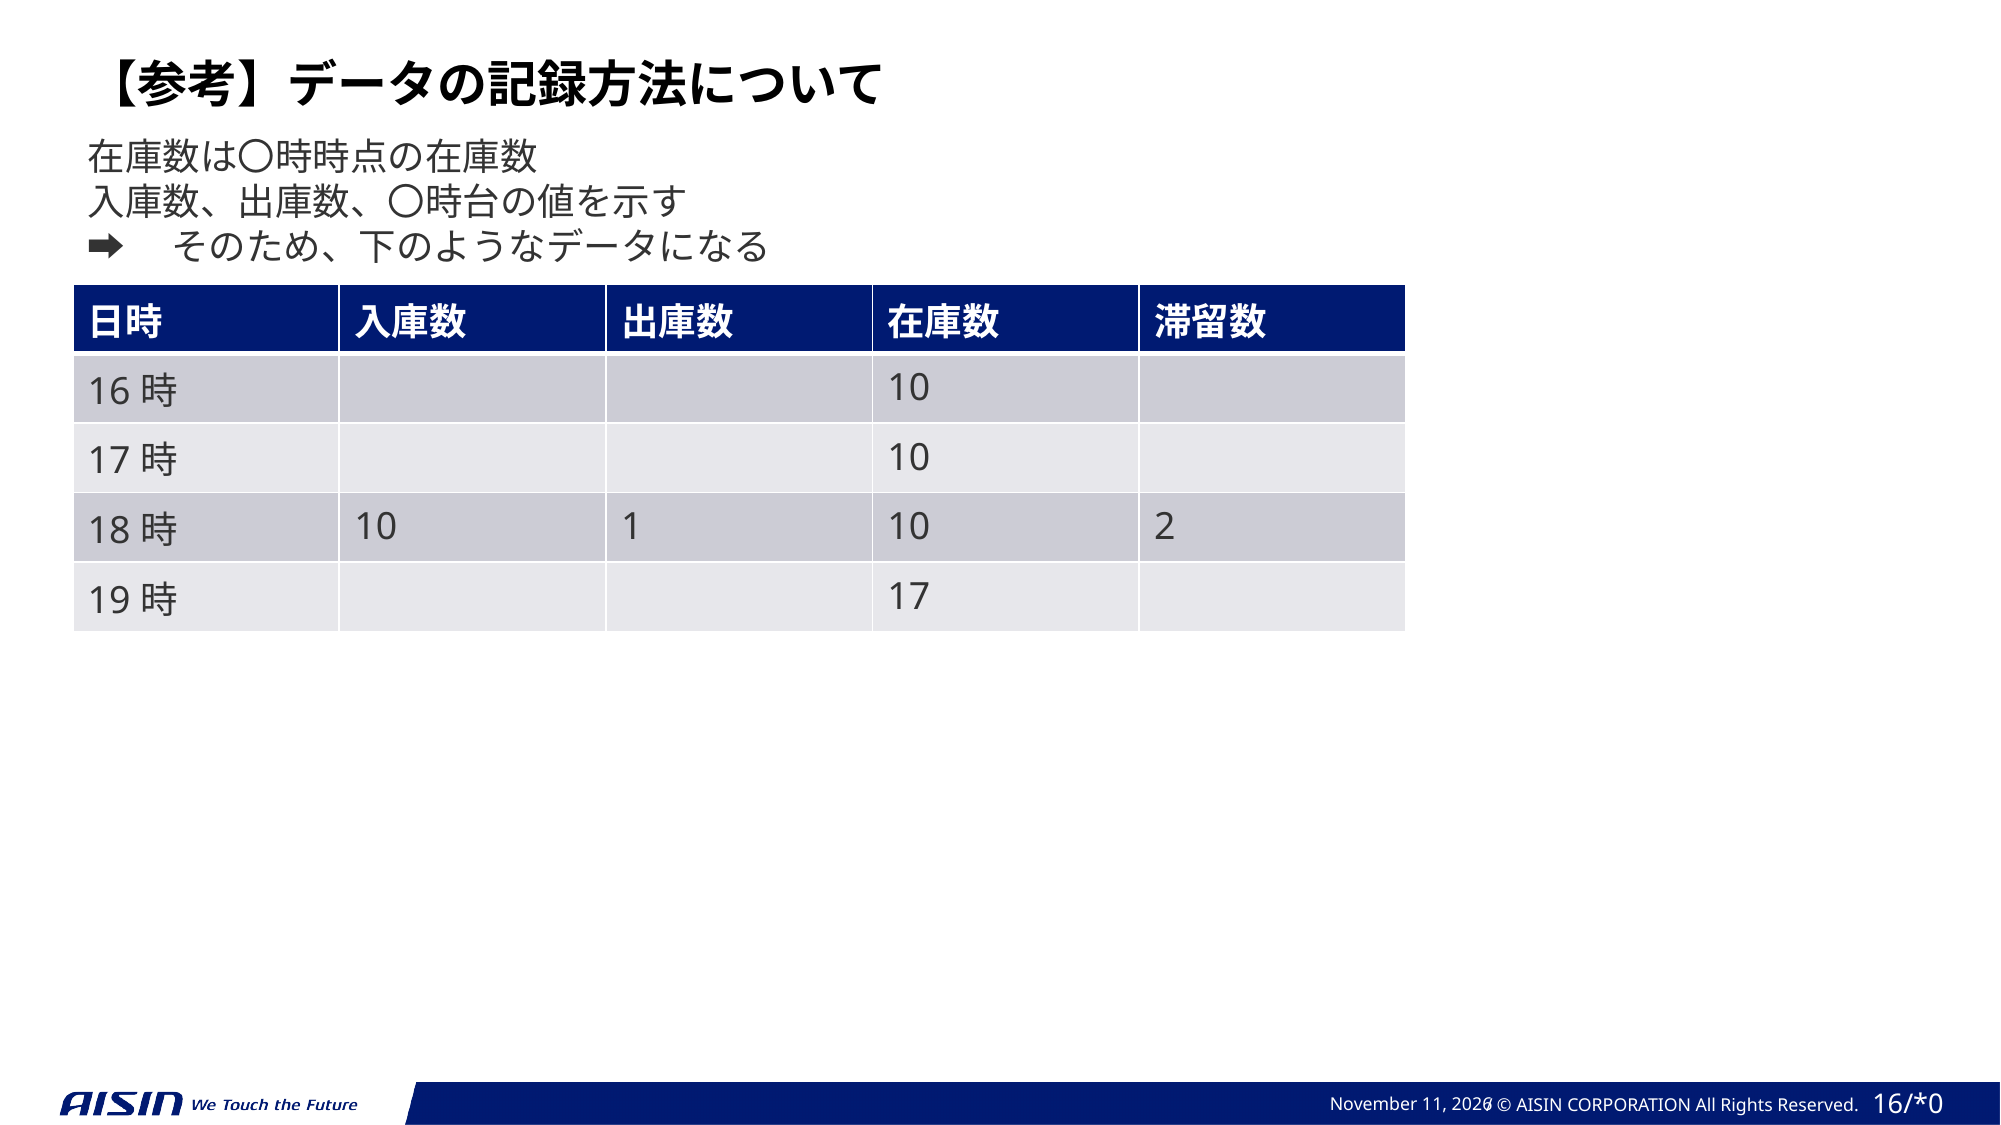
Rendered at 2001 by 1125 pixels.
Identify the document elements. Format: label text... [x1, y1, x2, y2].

table_cell 10 [873, 493, 1138, 561]
table_cell [607, 424, 872, 492]
table_cell [1140, 424, 1405, 492]
table_header 滞留数 [1140, 285, 1405, 351]
table_cell 18時 [74, 493, 338, 561]
table_cell [1140, 356, 1405, 422]
table_cell [340, 424, 605, 492]
picture [0, 1082, 2000, 1125]
table_cell 1 [607, 493, 872, 561]
table_cell 10 [340, 493, 605, 561]
table_cell [1140, 563, 1405, 631]
table_cell 19時 [74, 563, 338, 631]
table_cell [340, 356, 605, 422]
table_header 在庫数 [873, 285, 1138, 351]
table_cell 10 [873, 356, 1138, 422]
table_cell [340, 563, 605, 631]
list 在庫数は〇時時点の在庫数 入庫数、出庫数、〇時台の値を示す ➡ そのため、下のようなデータになる [72, 125, 1934, 1051]
table_cell 17 [873, 563, 1138, 631]
table_cell [607, 563, 872, 631]
table_header 入庫数 [340, 285, 605, 351]
table_cell 10 [873, 424, 1138, 492]
table_cell 2 [1140, 493, 1405, 561]
table_header 日時 [74, 285, 338, 351]
list 【参考】データの記録方法について [72, 44, 1934, 103]
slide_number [1142, 1093, 1508, 1116]
table_cell 16時 [74, 356, 338, 422]
table_cell [607, 356, 872, 422]
table_header 出庫数 [607, 285, 872, 351]
table_cell 17時 [74, 424, 338, 492]
